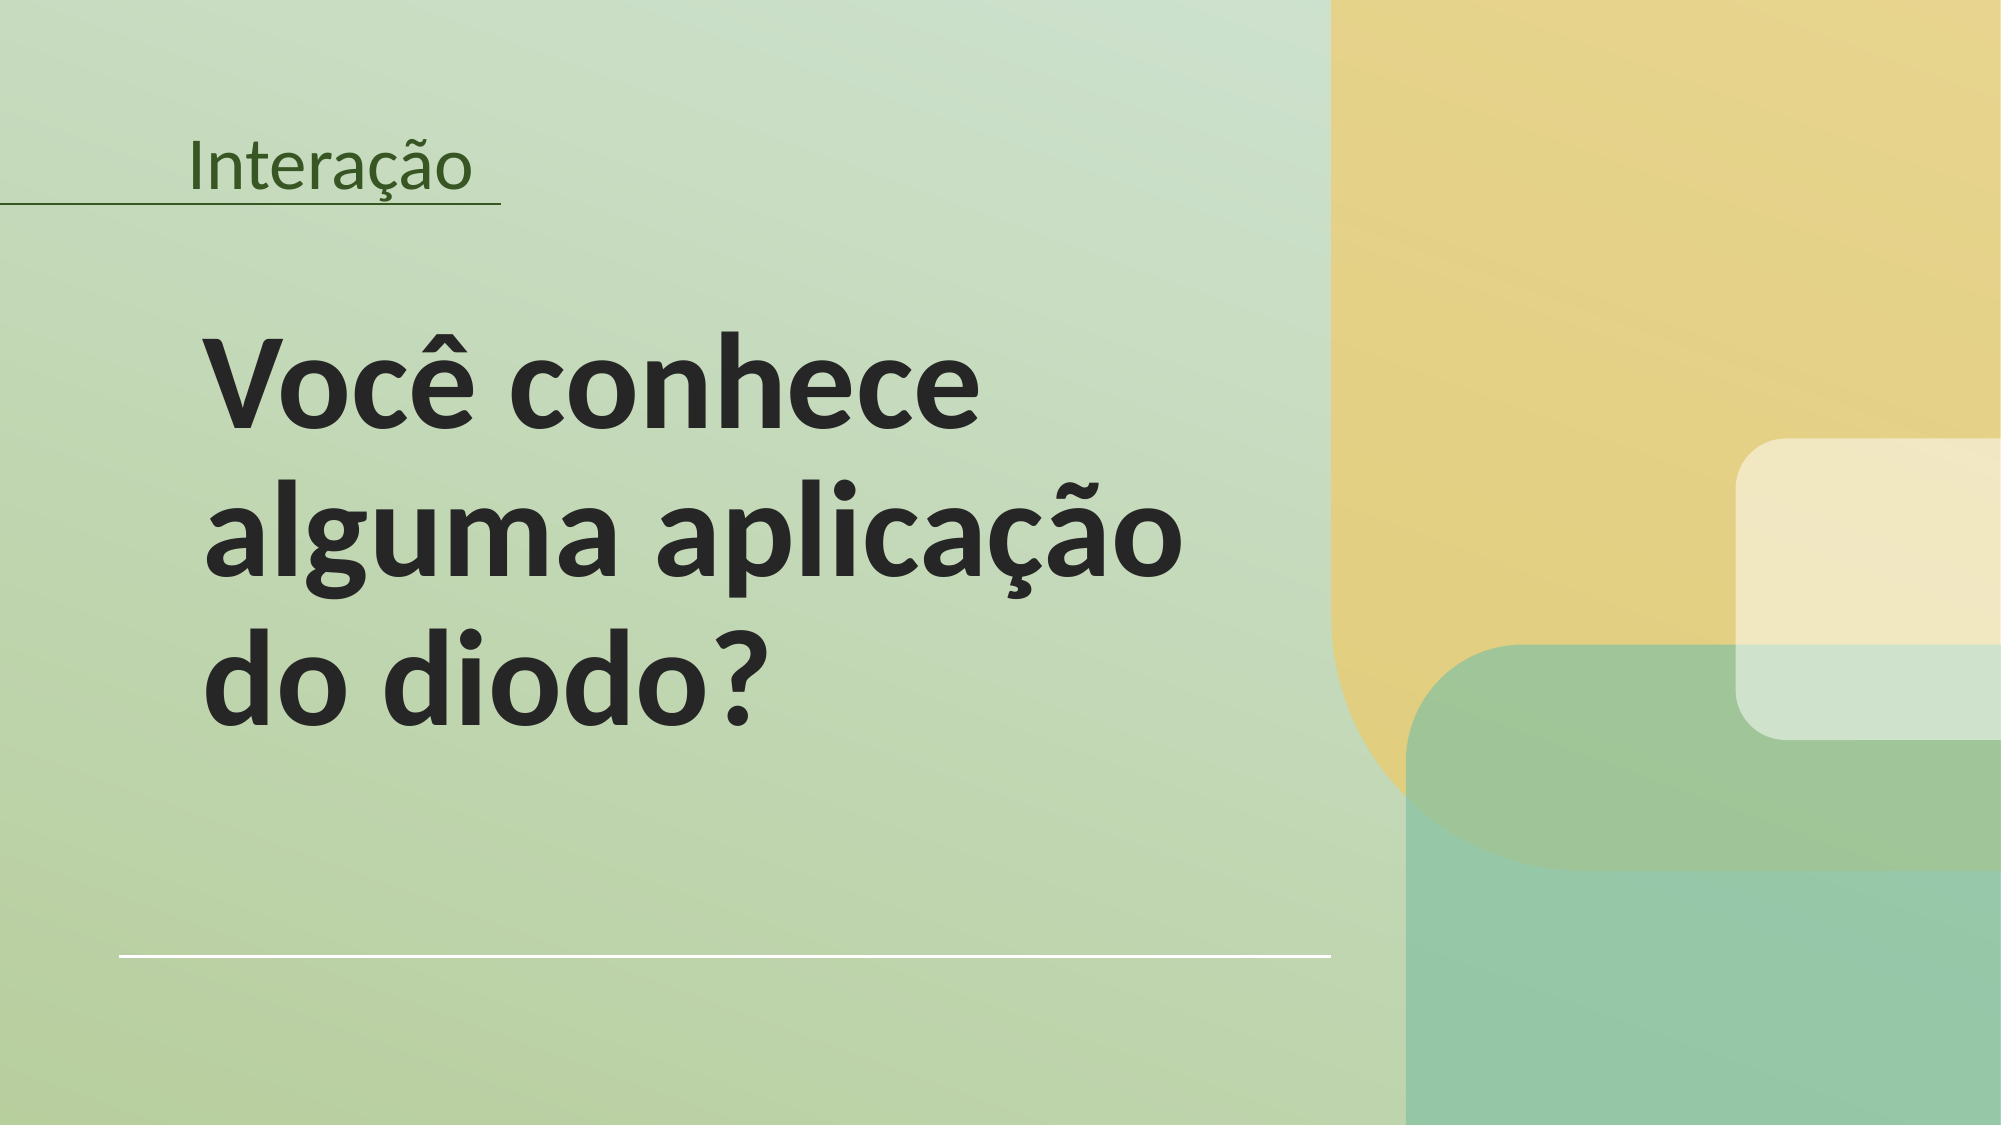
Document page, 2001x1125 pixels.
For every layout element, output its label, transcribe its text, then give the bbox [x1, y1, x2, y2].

list Você conhece alguma aplicação do diodo? [187, 302, 1332, 863]
